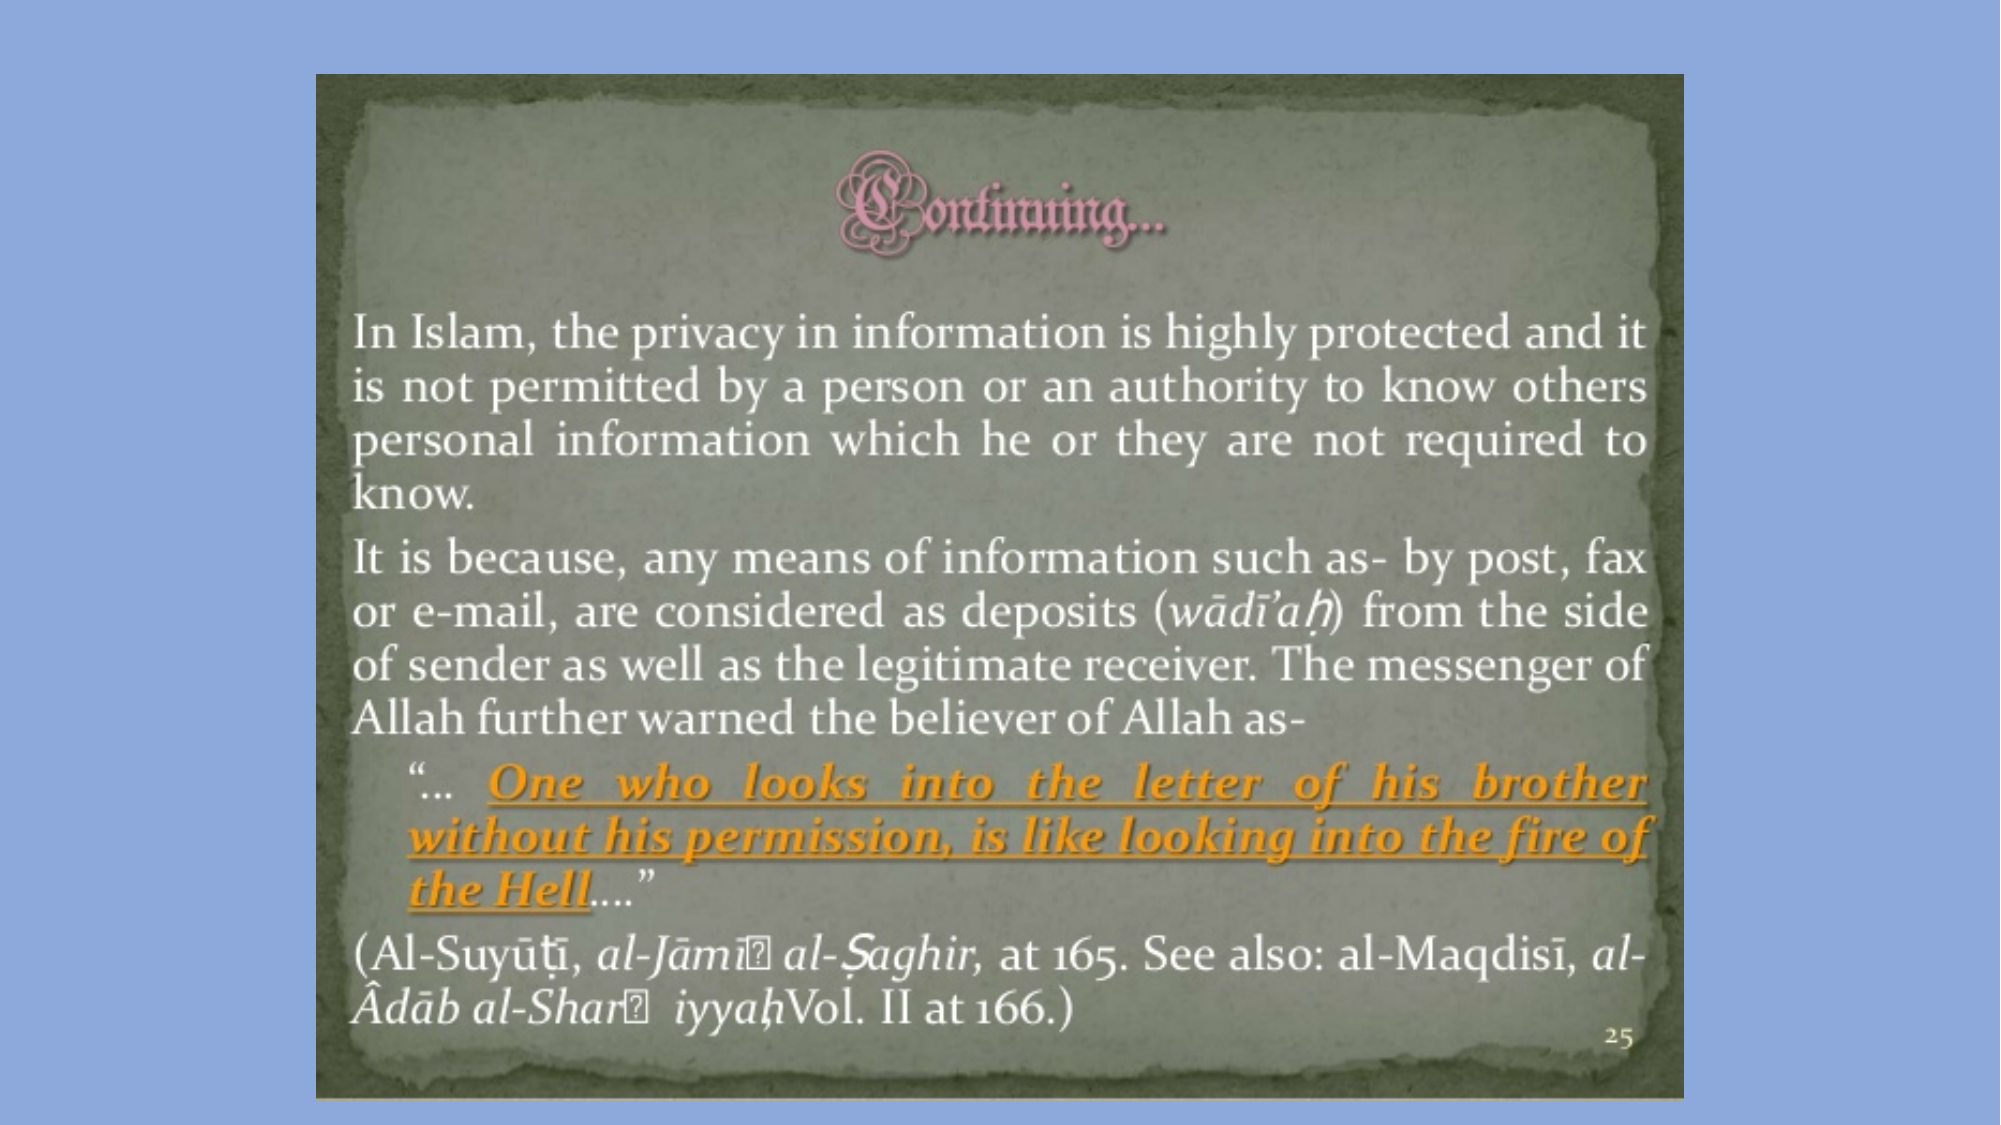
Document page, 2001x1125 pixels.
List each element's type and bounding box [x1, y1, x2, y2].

list [316, 74, 1684, 1101]
